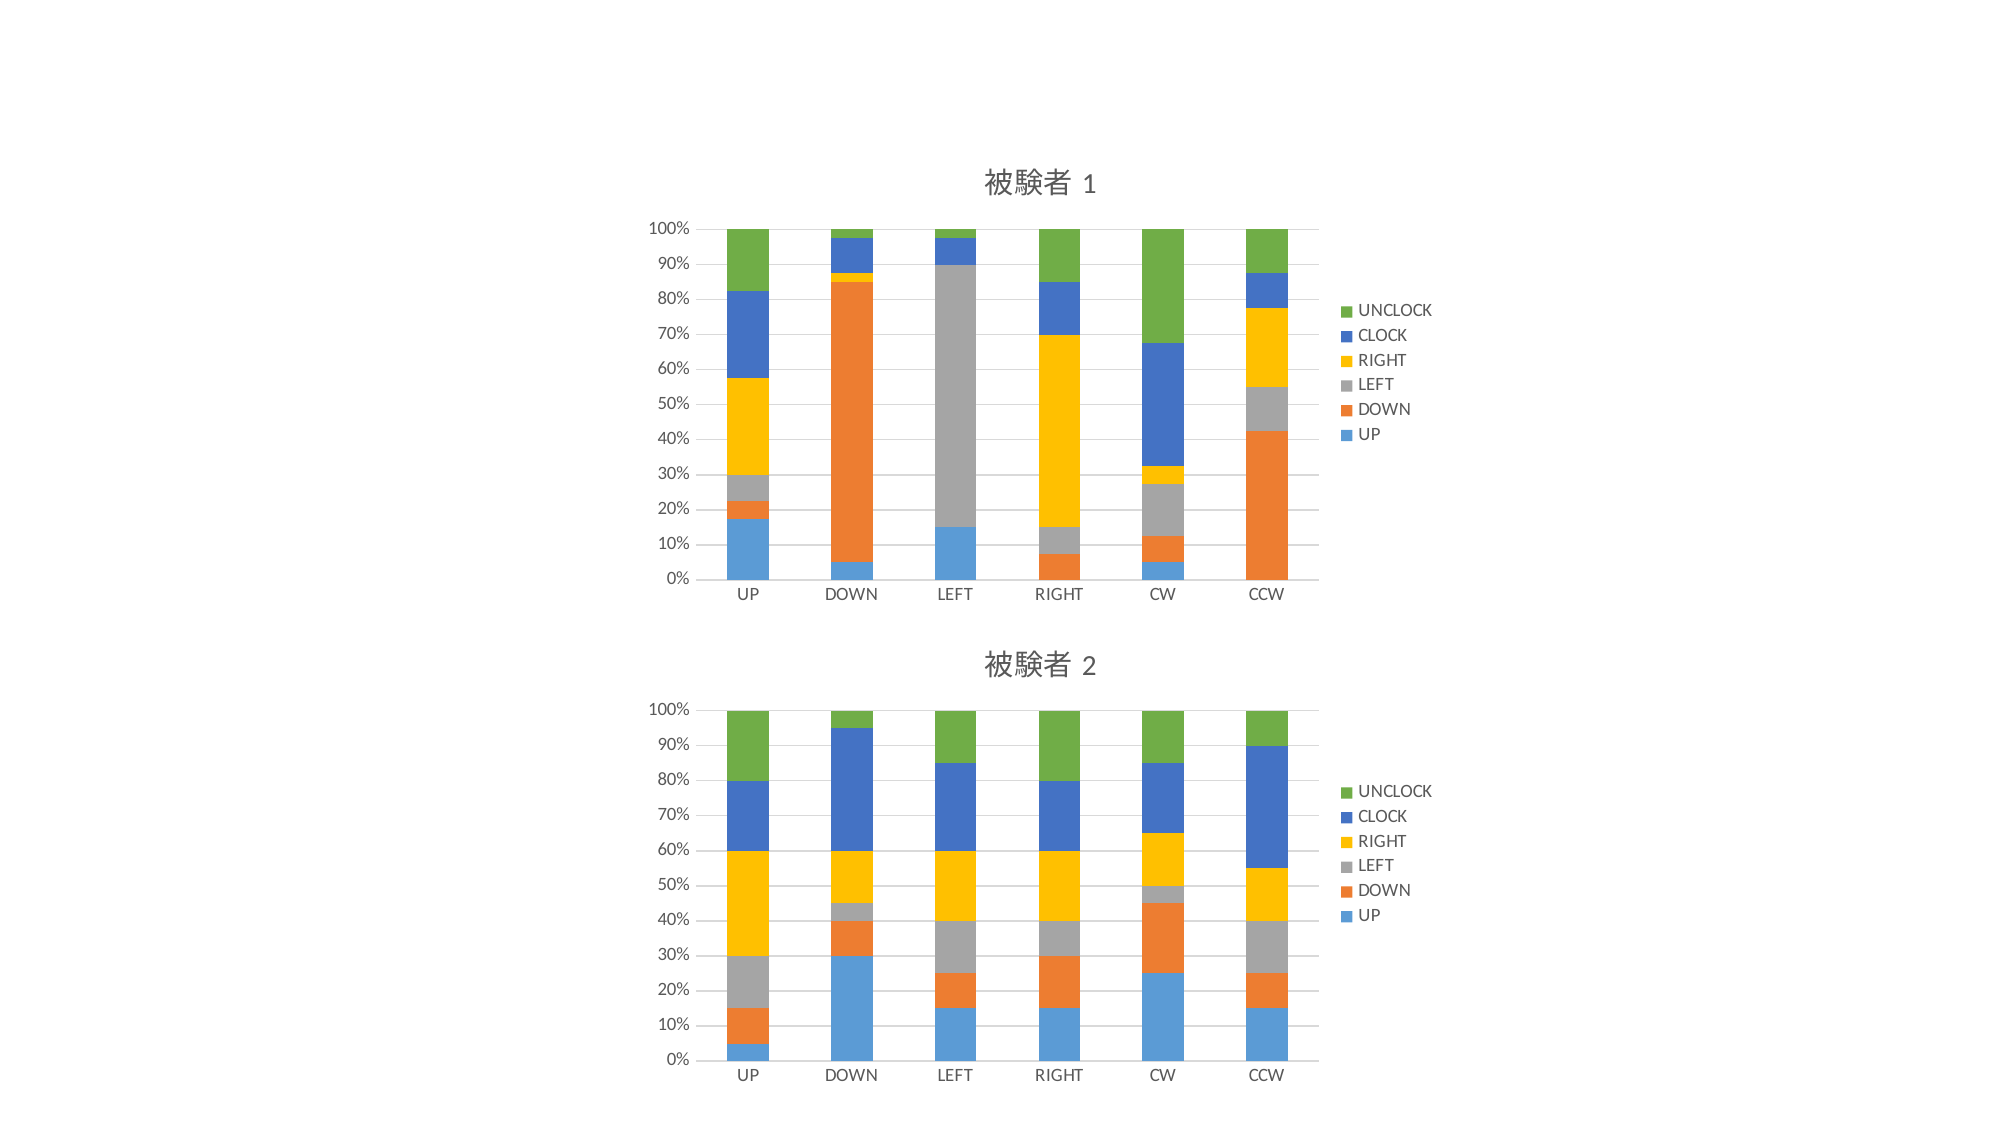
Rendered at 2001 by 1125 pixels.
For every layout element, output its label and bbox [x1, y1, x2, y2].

chart [631, 133, 1451, 1096]
